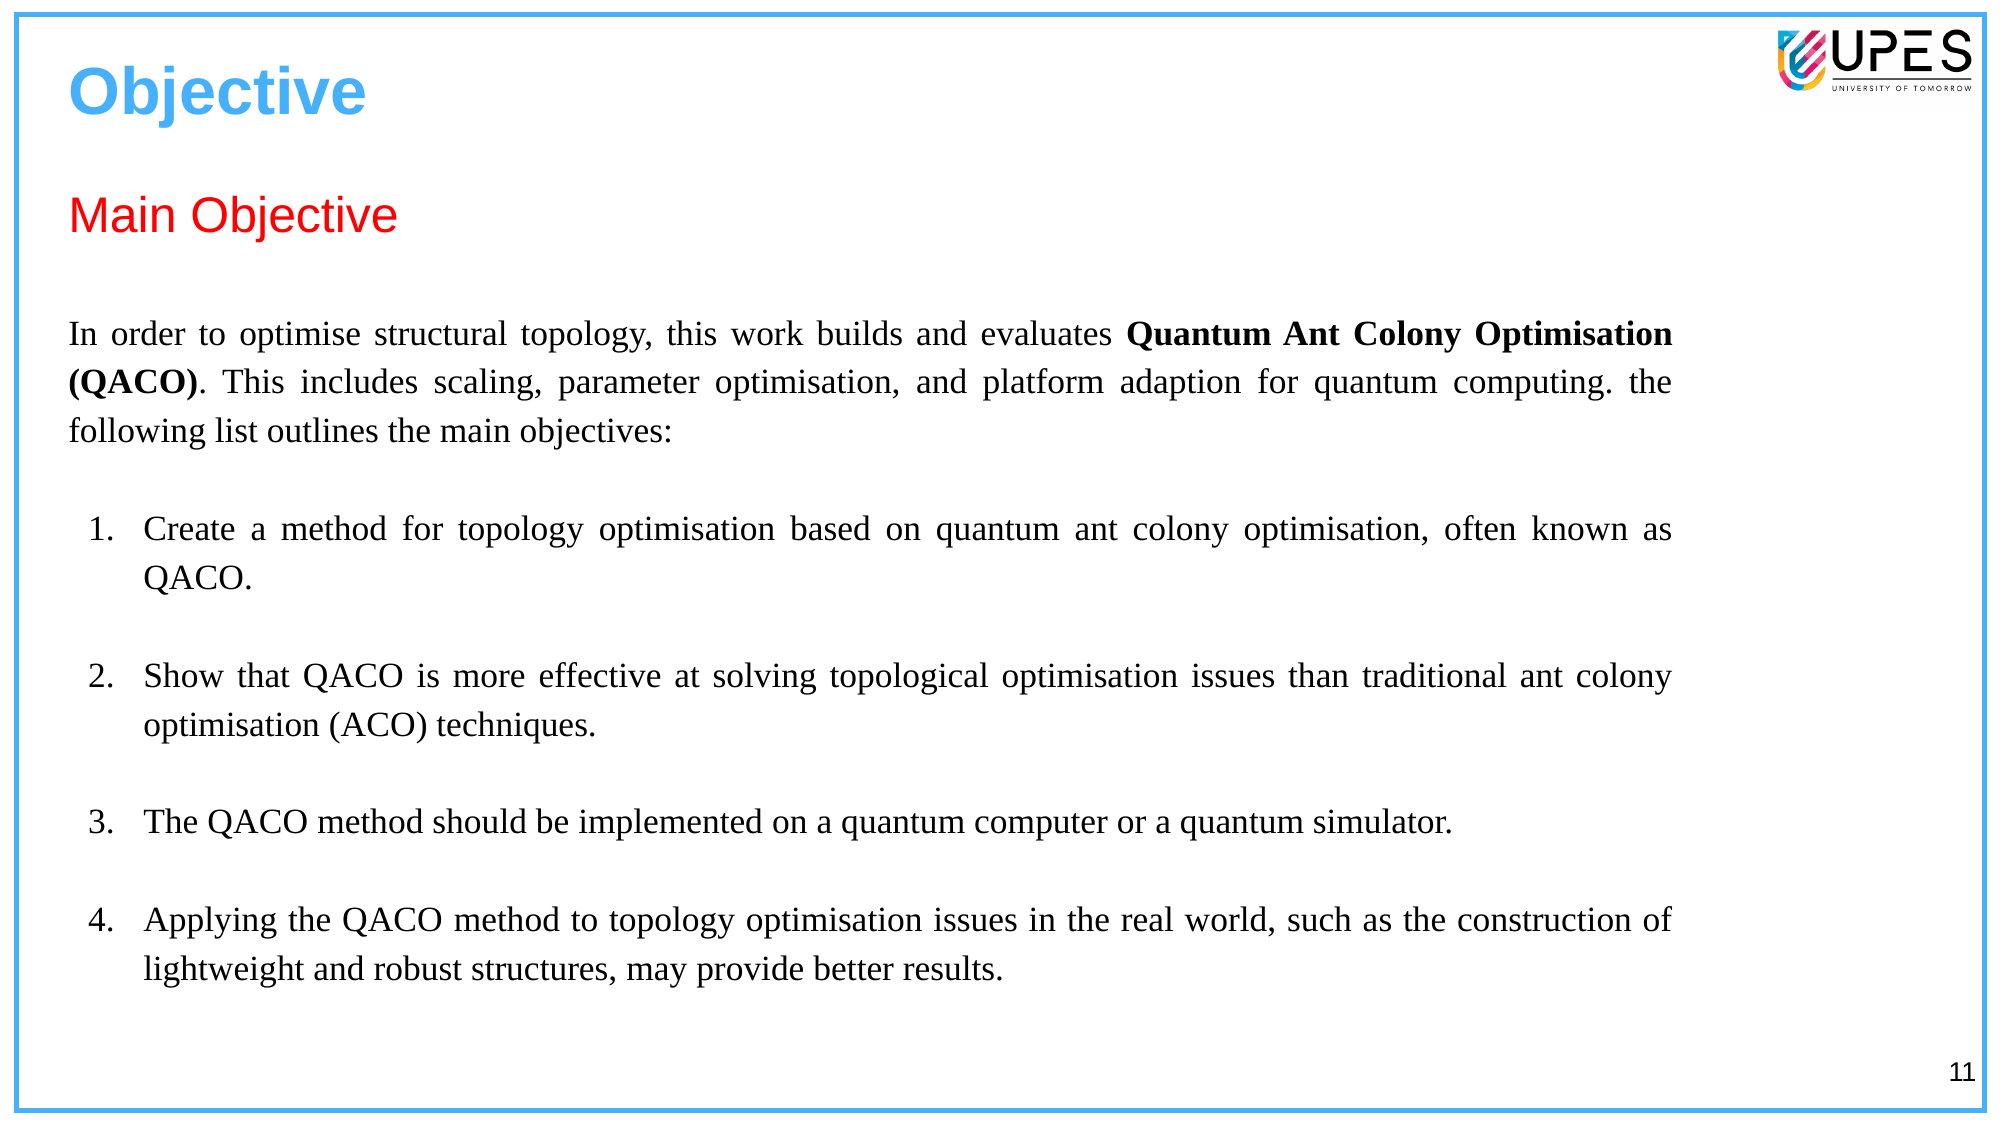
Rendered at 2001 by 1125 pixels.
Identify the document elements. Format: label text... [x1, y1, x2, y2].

text_box Objective [53, 40, 1289, 136]
slide_number ‹#› [1871, 1038, 1992, 1125]
picture [1758, 20, 1978, 110]
text_box Main Objective [53, 174, 543, 250]
text_box In order to optimise structural topology, this work builds and evaluates Quantum Ant Colony Optimisation (QACO). This includes scaling, parameter optimisation, and platform adaption for quantum computing. the following list outlines the main objectives: Create a method for topology optimisation based on quantum ant colony optimisation, often known as QACO. Show that QACO is more effective at solving topological optimisation issues than traditional ant colony optimisation (ACO) techniques. The QACO method should be implemented on a quantum computer or a quantum simulator. Applying the QACO method to topology optimisation issues in the real world, such as the construction of lightweight and robust structures, may provide better results. [53, 288, 1689, 1009]
